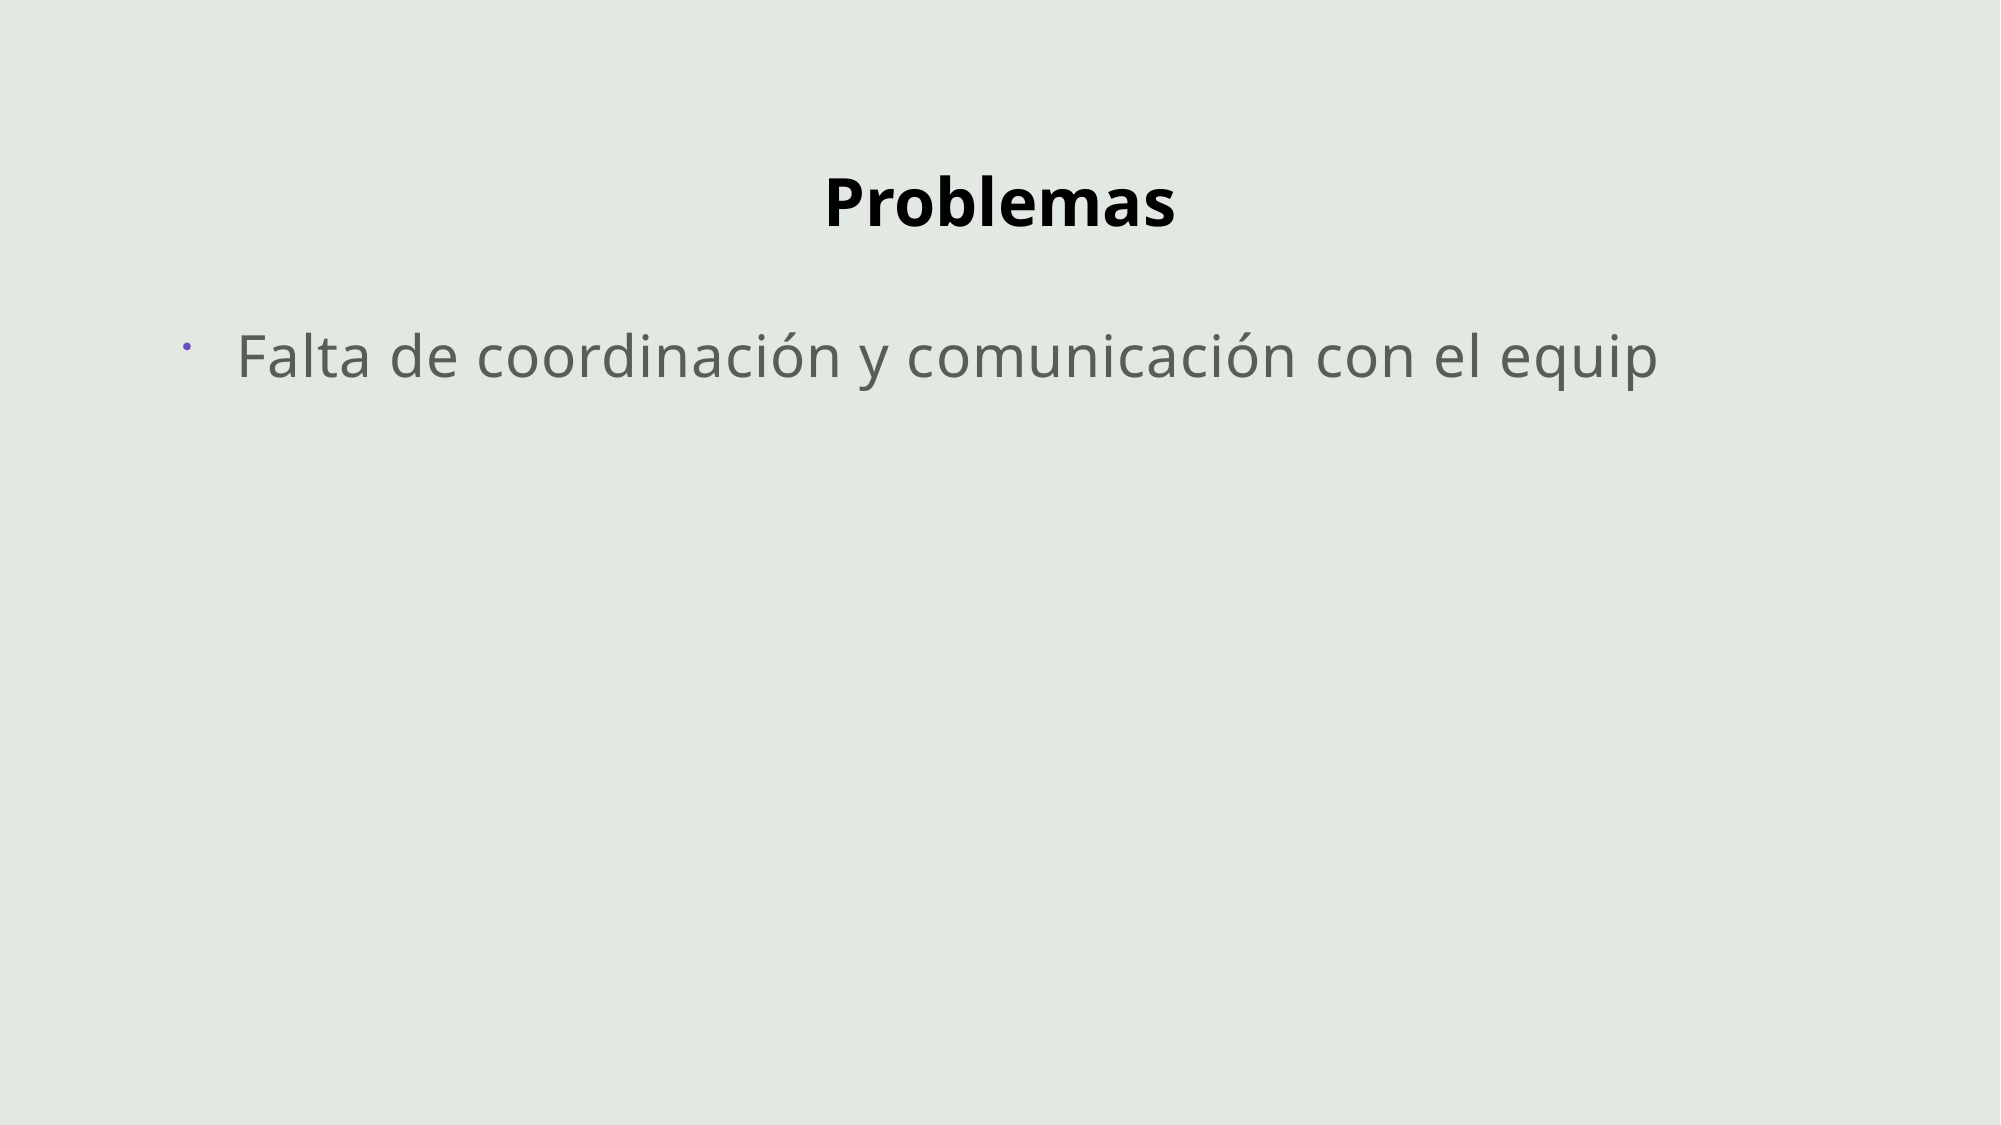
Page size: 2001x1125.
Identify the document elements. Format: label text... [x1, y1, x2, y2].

list Falta de coordinación y comunicación con el equipo. [162, 276, 1838, 940]
title Problemas [162, 64, 1838, 248]
